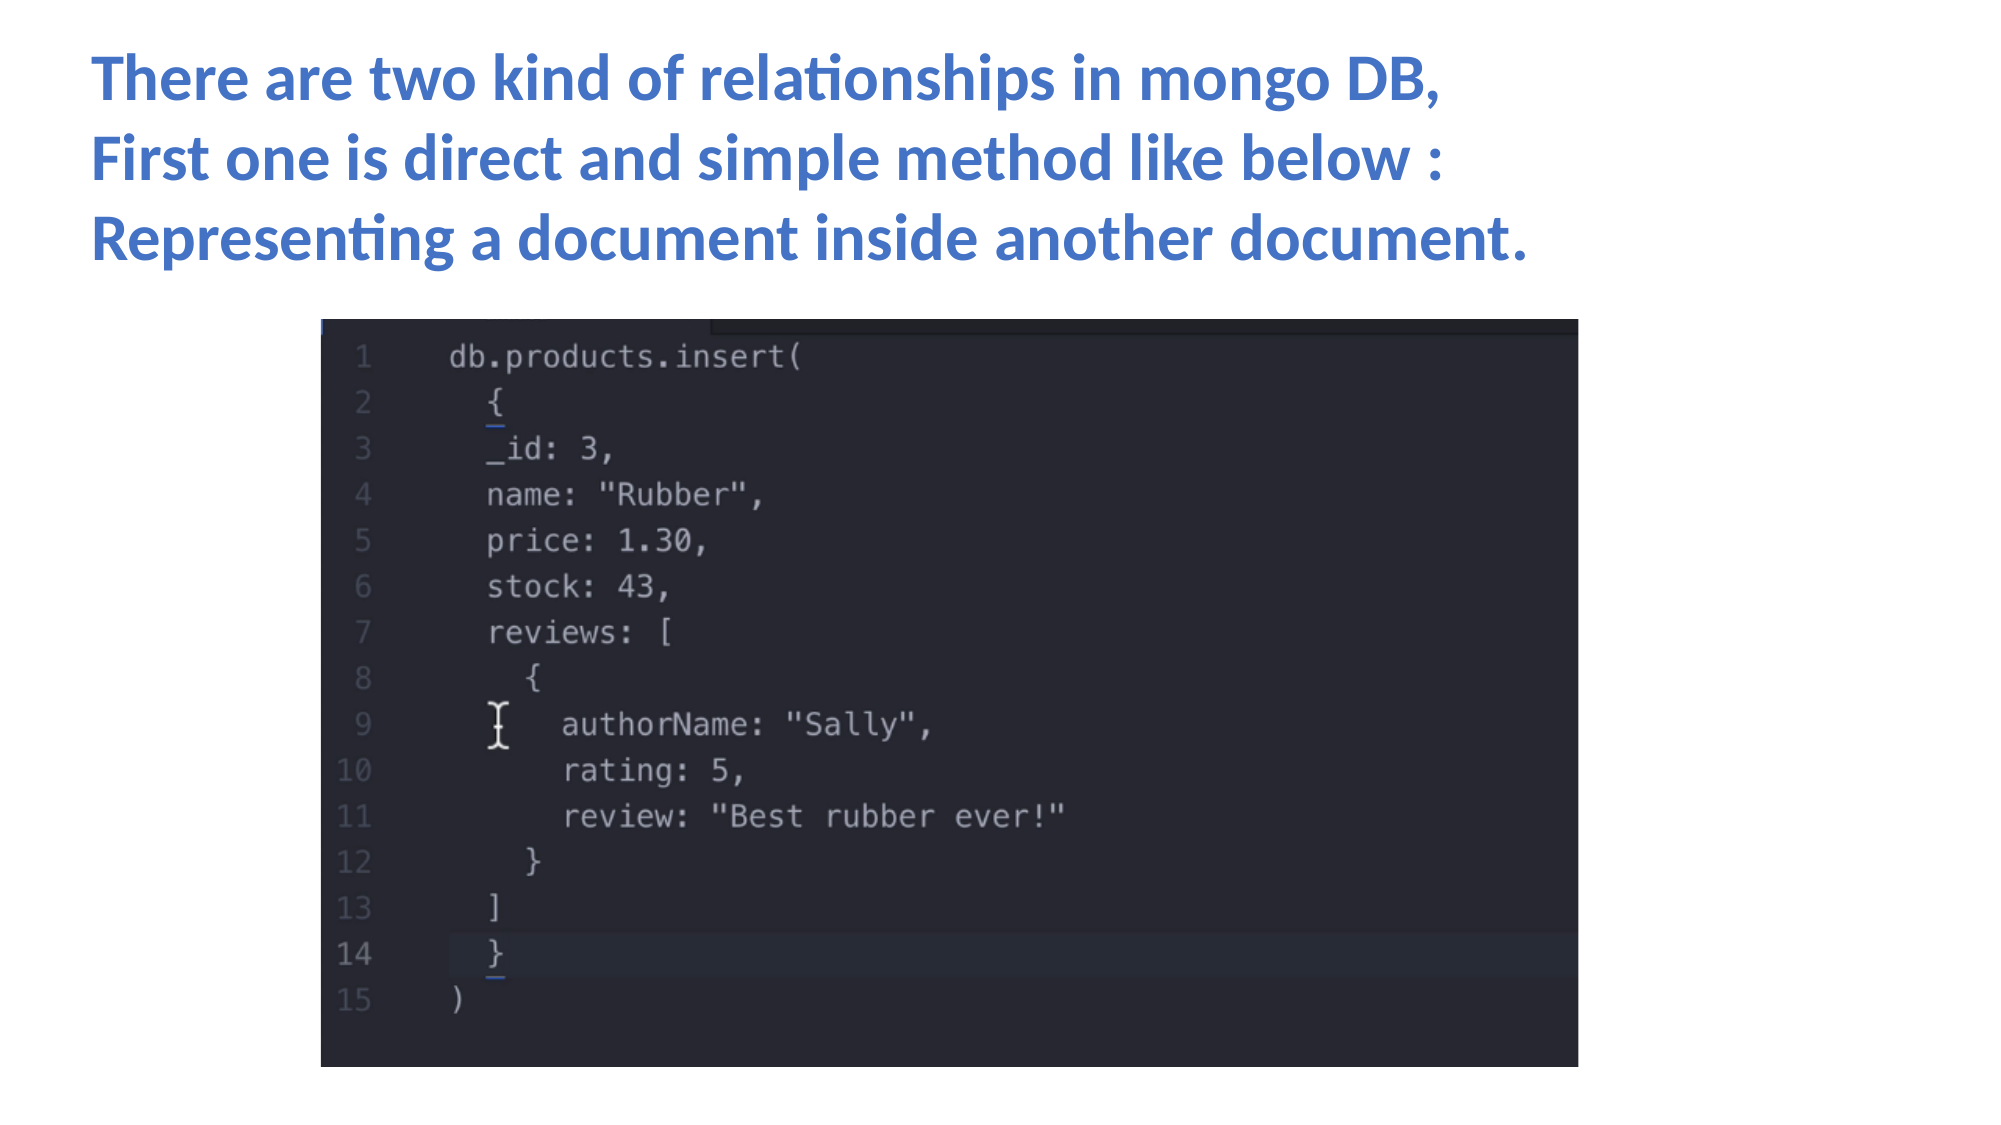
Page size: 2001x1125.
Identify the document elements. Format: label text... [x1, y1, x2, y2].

picture [320, 318, 1579, 1067]
text_box There are two kind of relationships in mongo DB, First one is direct and simple method like below : Representing a document inside another document. [76, 26, 1924, 281]
